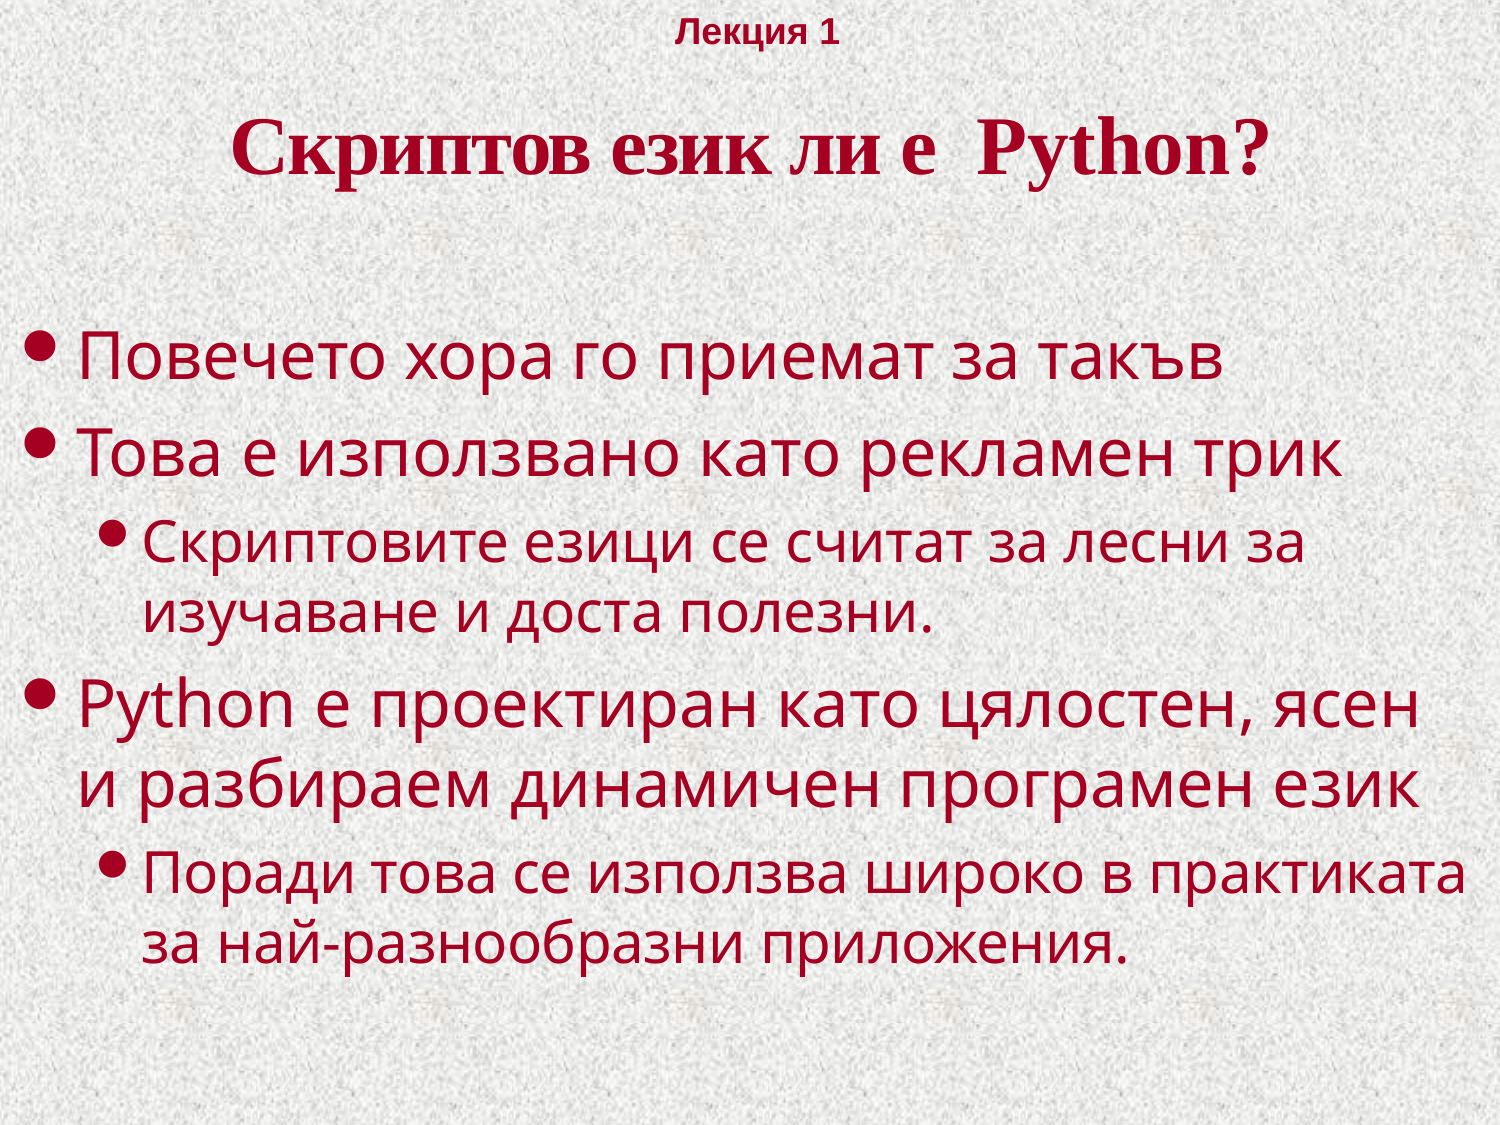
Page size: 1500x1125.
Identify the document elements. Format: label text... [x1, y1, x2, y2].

title Скриптов език ли е Python? [74, 44, 1426, 233]
picture [0, 0, 1500, 1125]
text_box Повечето хора го приемат за такъв Това е използвано като рекламен трик Скриптовите езици се считат за лесни за изучаване и доста полезни. Python е проектиран като цялостен, ясен и разбираем динамичен програмен език Поради това се използва широко в практиката за най-разнообразни приложения. [17, 312, 1483, 976]
